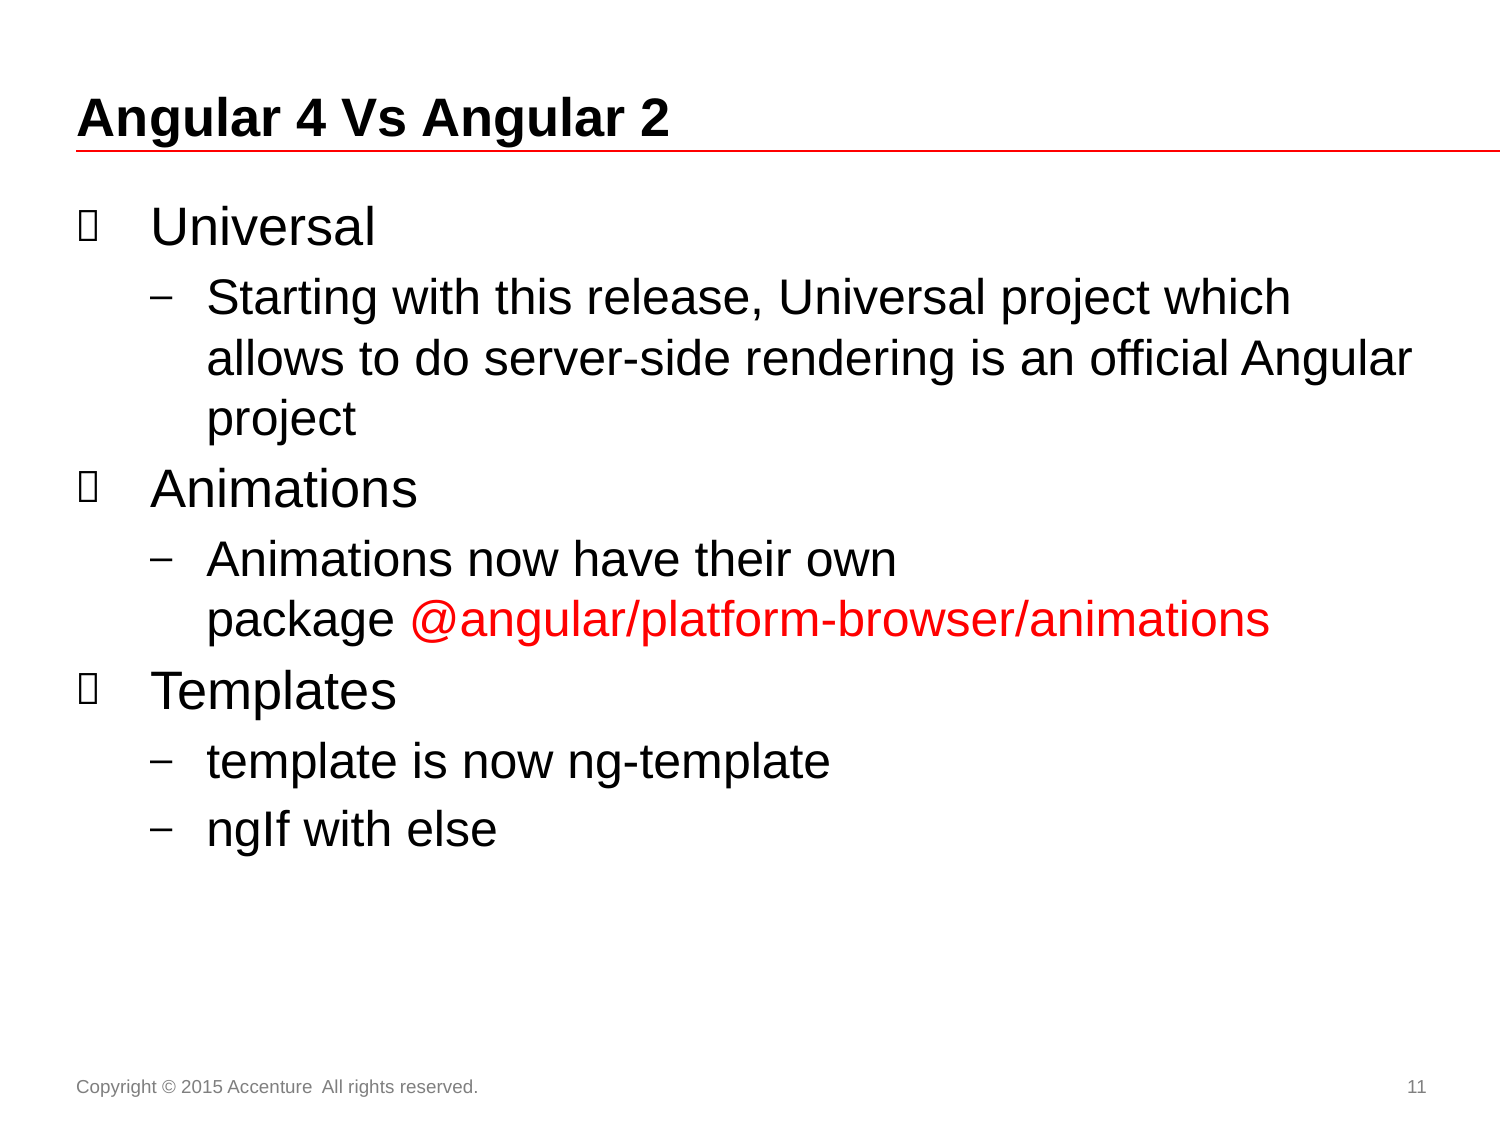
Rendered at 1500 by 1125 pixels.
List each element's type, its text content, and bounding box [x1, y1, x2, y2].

title Angular 4 Vs Angular 2 [76, 18, 1426, 148]
list Universal Starting with this release, Universal project which allows to do server-side rendering is an official Angular project Animations Animations now have their own package @angular/platform-browser/animations Templates template is now ng-template ngIf with else [75, 191, 1425, 999]
